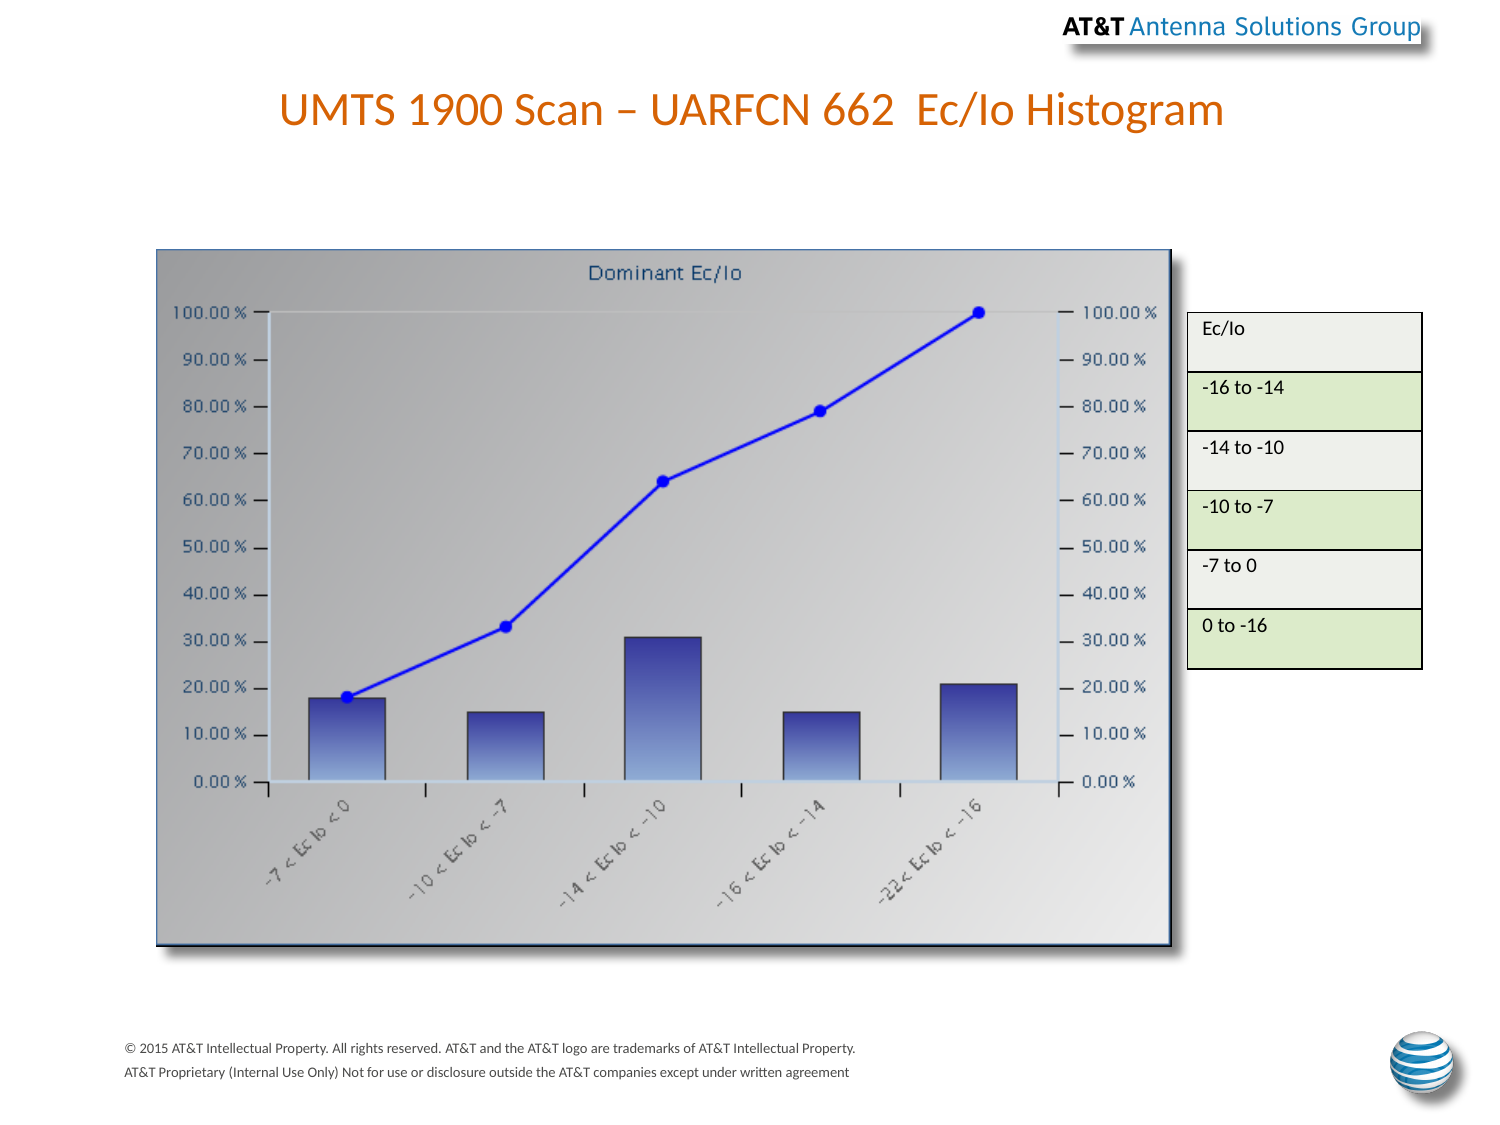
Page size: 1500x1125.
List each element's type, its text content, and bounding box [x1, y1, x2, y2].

picture [1390, 1030, 1454, 1094]
text_box © 2015 AT&T Intellectual Property. All rights reserved. AT&T and the AT&T logo are trademarks of AT&T Intellectual Property. [109, 1031, 1204, 1054]
picture [155, 249, 1173, 947]
table_cell -16 to -14 [1188, 373, 1421, 430]
table_cell -7 to 0 [1188, 551, 1421, 608]
table_cell -10 to -7 [1188, 491, 1421, 549]
picture [1062, 15, 1421, 44]
text_box AT&T Proprietary (Internal Use Only) Not for use or disclosure outside the AT&T companies except under written agreement [109, 1054, 1204, 1088]
table_header Ec/Io [1188, 313, 1421, 371]
text_box UMTS 1900 Scan – UARFCN 662 Ec/Io Histogram [31, 70, 1485, 143]
table_cell -14 to -10 [1188, 432, 1421, 490]
table_cell 0 to -16 [1188, 610, 1421, 668]
